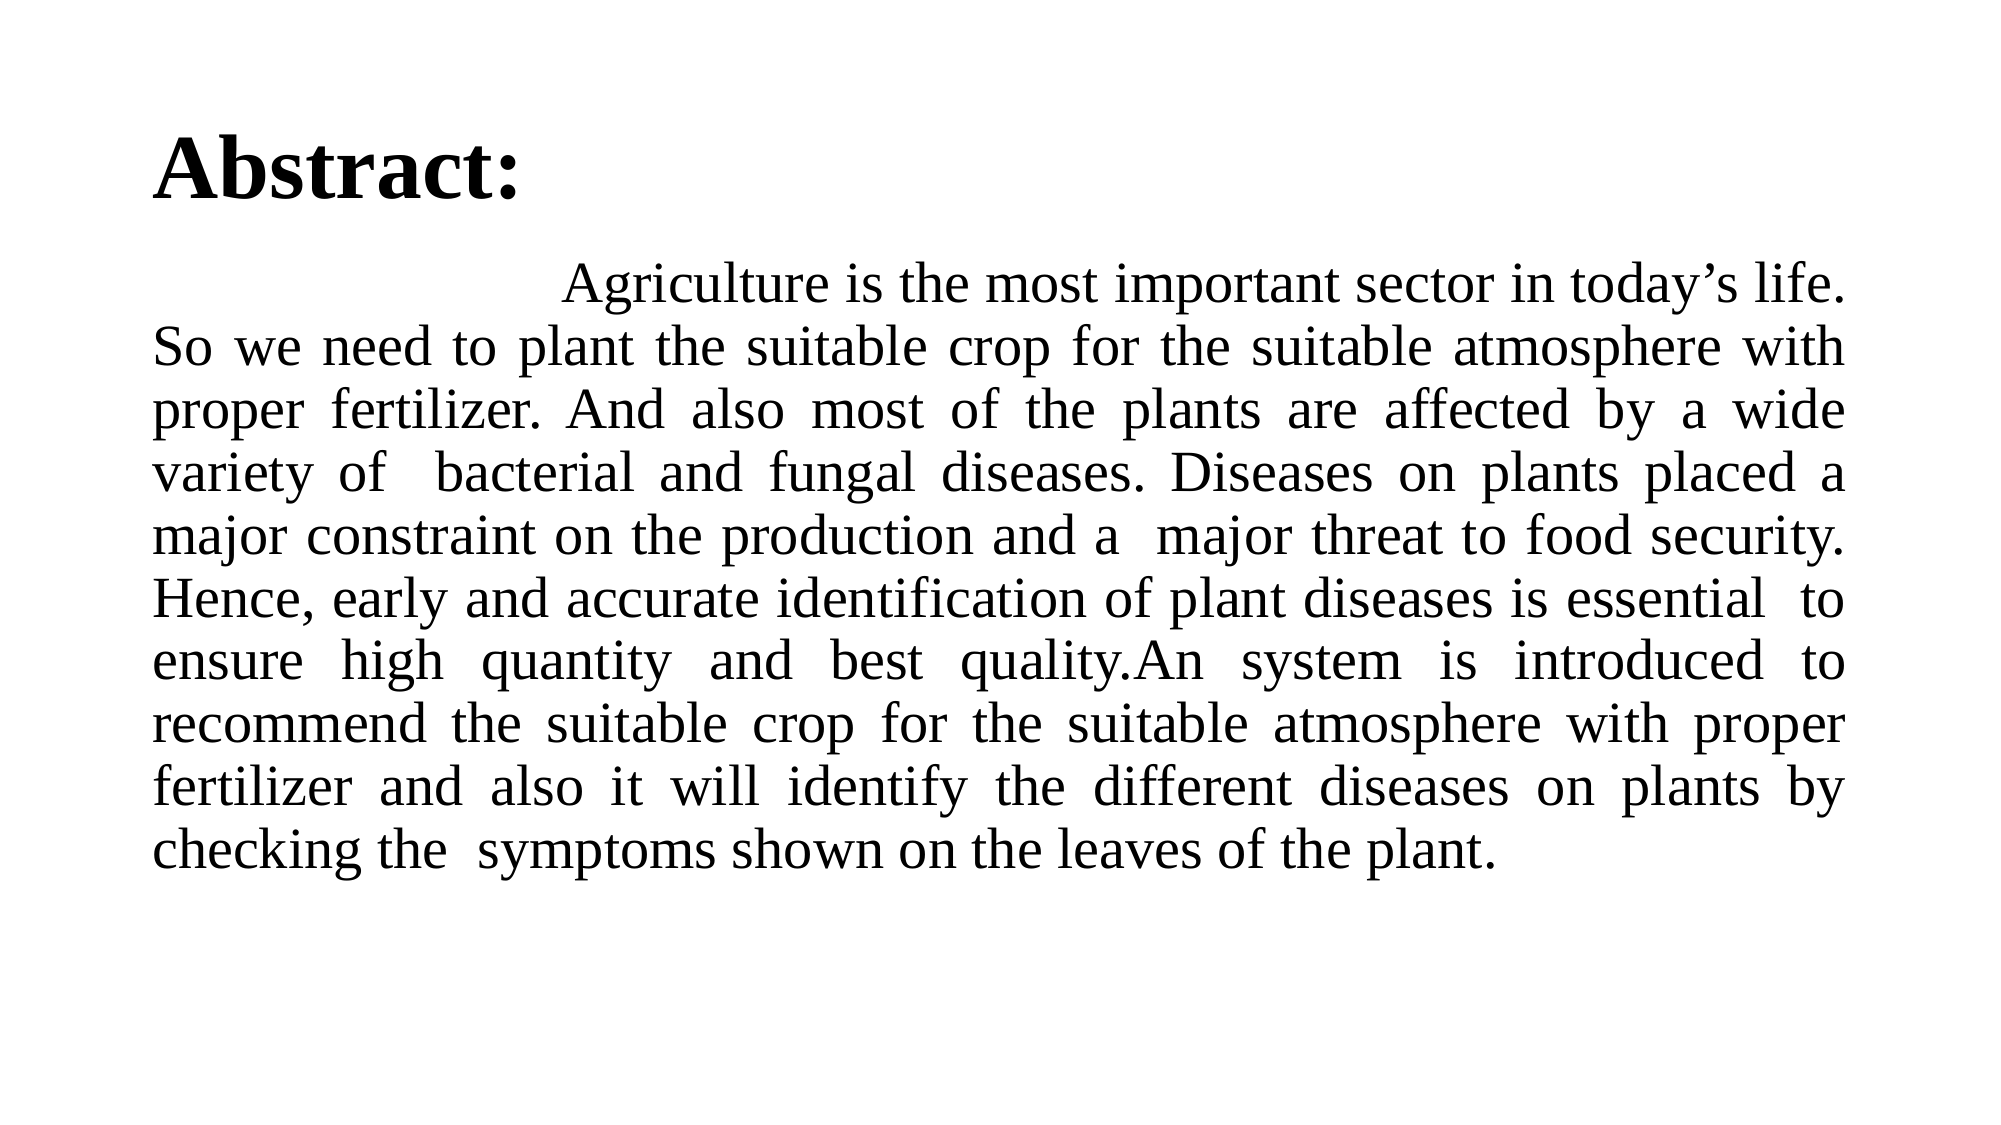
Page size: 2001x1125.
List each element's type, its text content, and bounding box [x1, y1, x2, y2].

list Agriculture is the most important sector in today’s life. So we need to plant the suitable crop for the suitable atmosphere with proper fertilizer. And also most of the plants are affected by a wide variety of bacterial and fungal diseases. Diseases on plants placed a major constraint on the production and a major threat to food security. Hence, early and accurate identification of plant diseases is essential to ensure high quantity and best quality.An system is introduced to recommend the suitable crop for the suitable atmosphere with proper fertilizer and also it will identify the different diseases on plants by checking the symptoms shown on the leaves of the plant. [137, 245, 1863, 1014]
title Abstract: [137, 59, 1863, 245]
